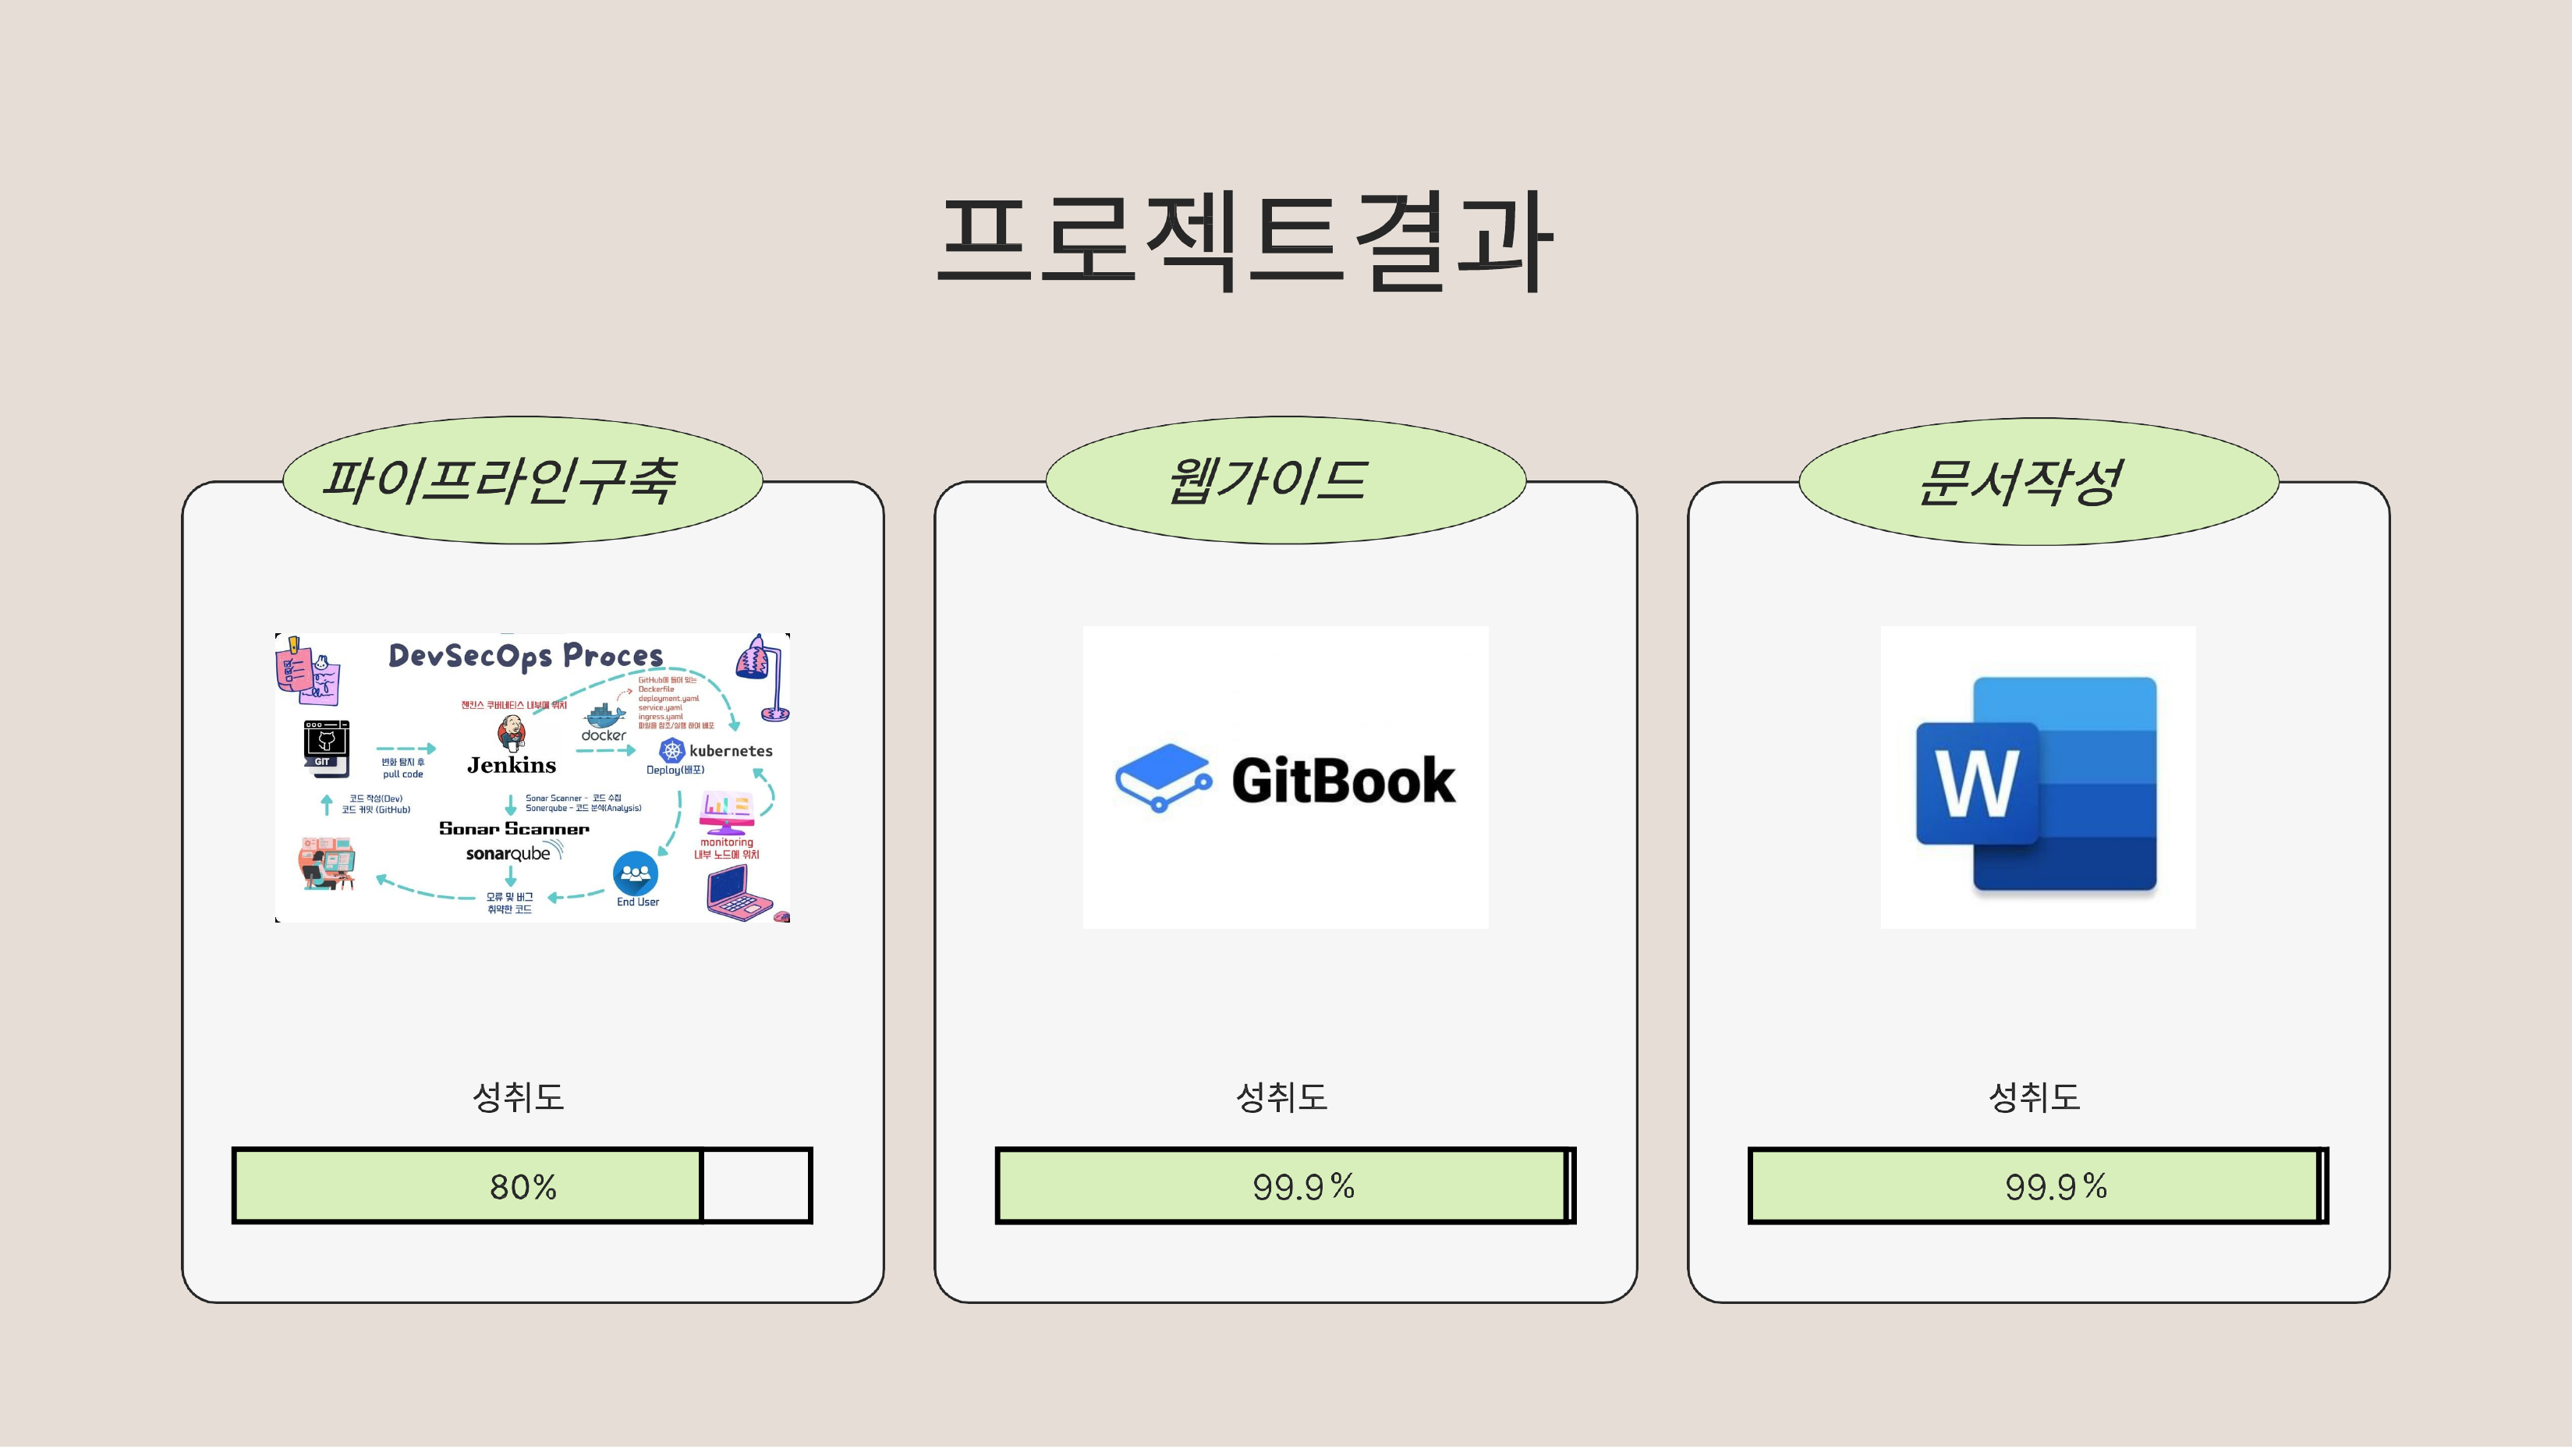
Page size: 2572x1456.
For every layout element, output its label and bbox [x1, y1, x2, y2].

picture [934, 416, 1638, 1304]
text_box [1458, 230, 1522, 271]
text_box [1747, 1146, 2330, 1225]
text_box [994, 1146, 1578, 1225]
text_box [1262, 199, 1333, 253]
text_box [946, 200, 1022, 252]
picture [180, 416, 885, 1304]
text_box [1146, 198, 1197, 251]
picture [1687, 417, 2391, 1304]
text_box [1250, 271, 1344, 280]
text_box [1042, 197, 1135, 281]
text_box [1463, 201, 1515, 248]
text_box [1164, 257, 1233, 293]
text_box [1373, 246, 1443, 292]
text_box [1528, 190, 1554, 293]
text_box [1356, 190, 1440, 245]
text_box [231, 1146, 814, 1225]
text_box [1224, 190, 1233, 253]
text_box [1189, 192, 1213, 253]
text_box [937, 271, 1031, 280]
